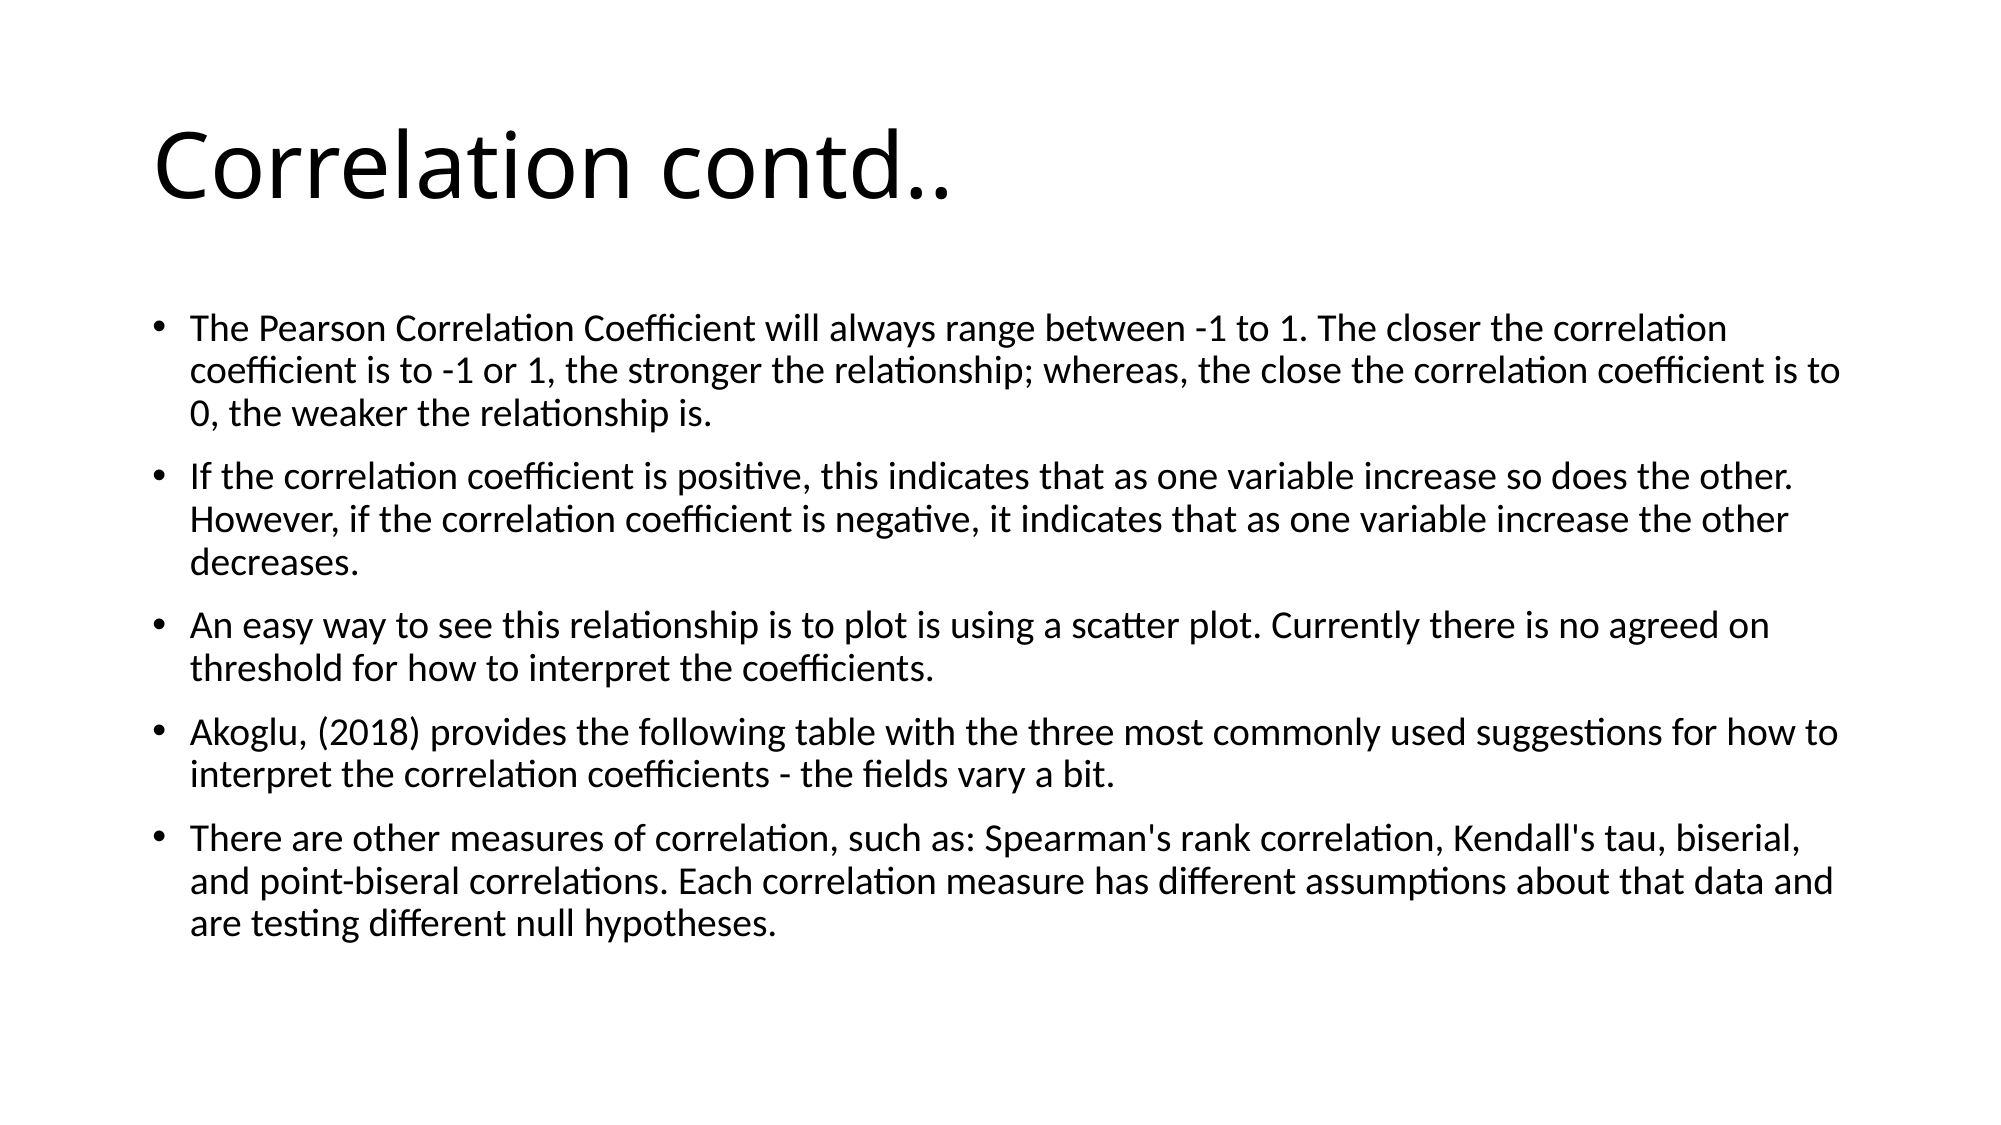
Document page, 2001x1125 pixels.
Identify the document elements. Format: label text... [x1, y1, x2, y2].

title Correlation contd.. [137, 59, 1863, 278]
list The Pearson Correlation Coefficient will always range between -1 to 1. The closer the correlation coefficient is to -1 or 1, the stronger the relationship; whereas, the close the correlation coefficient is to 0, the weaker the relationship is. If the correlation coefficient is positive, this indicates that as one variable increase so does the other. However, if the correlation coefficient is negative, it indicates that as one variable increase the other decreases. An easy way to see this relationship is to plot is using a scatter plot. Currently there is no agreed on threshold for how to interpret the coefficients. Akoglu, (2018) provides the following table with the three most commonly used suggestions for how to interpret the correlation coefficients - the fields vary a bit. There are other measures of correlation, such as: Spearman's rank correlation, Kendall's tau, biserial, and point-biseral correlations. Each correlation measure has different assumptions about that data and are testing different null hypotheses. [137, 299, 1863, 1014]
